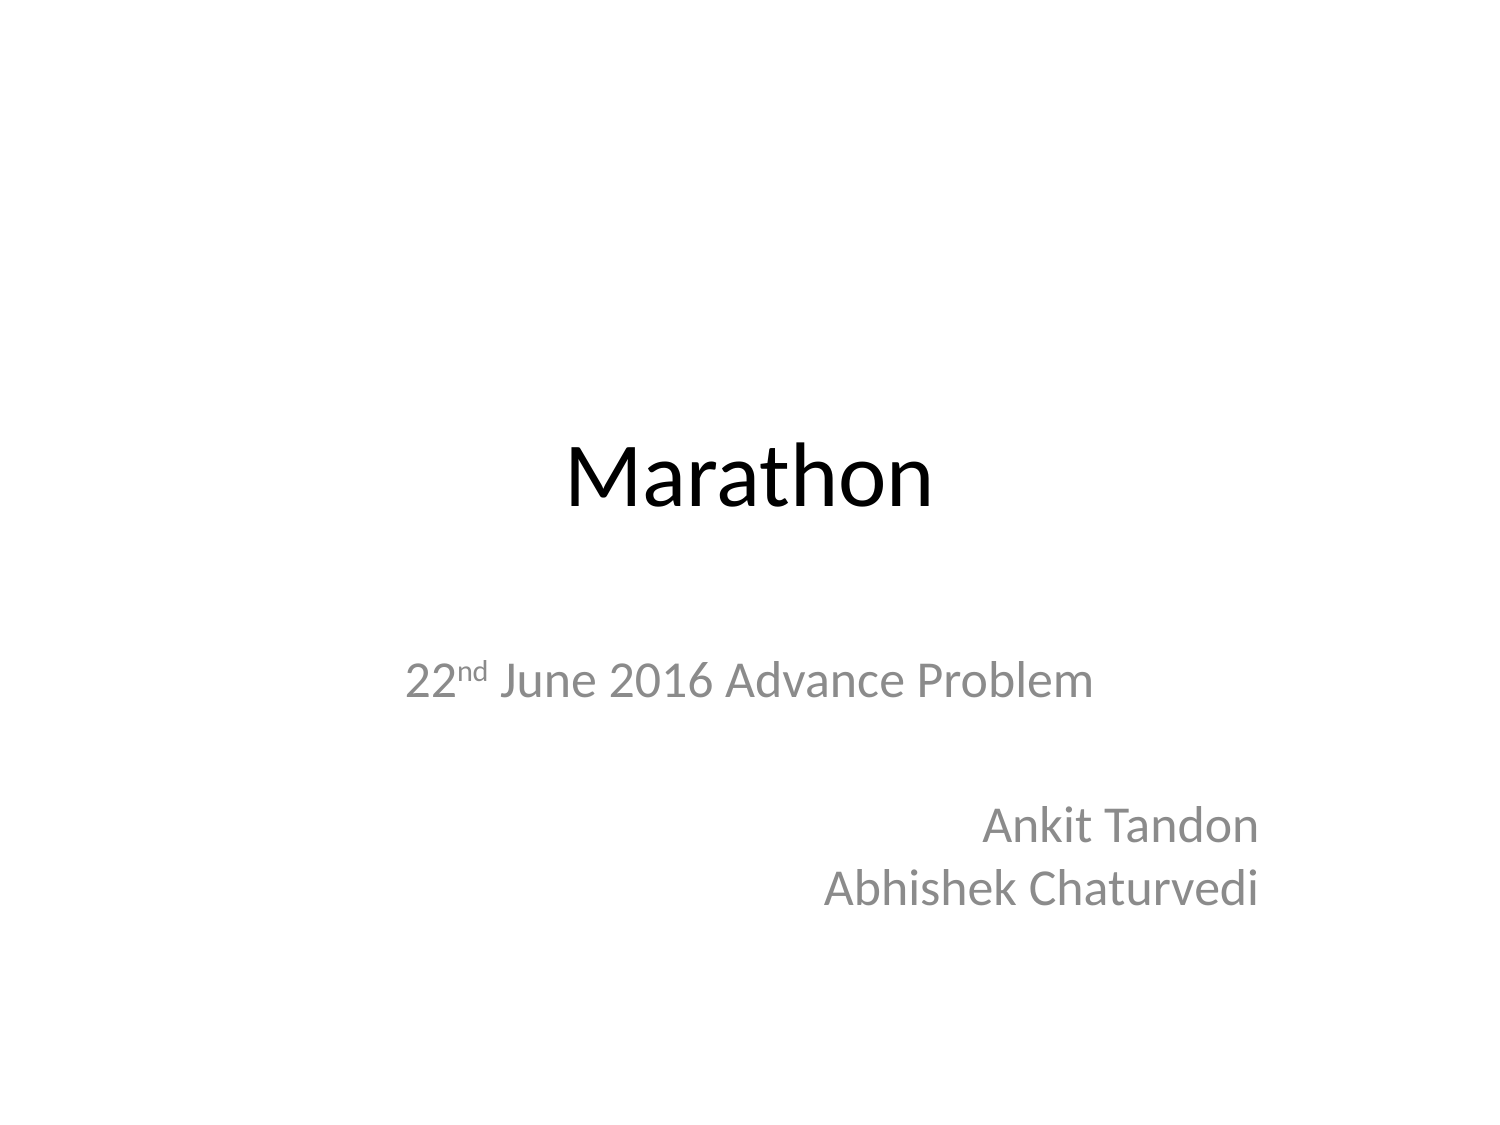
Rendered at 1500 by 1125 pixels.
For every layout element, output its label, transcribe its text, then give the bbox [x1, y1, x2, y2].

title Marathon [112, 349, 1388, 591]
subtitle 22nd June 2016 Advance Problem Ankit Tandon Abhishek Chaturvedi [225, 637, 1275, 925]
